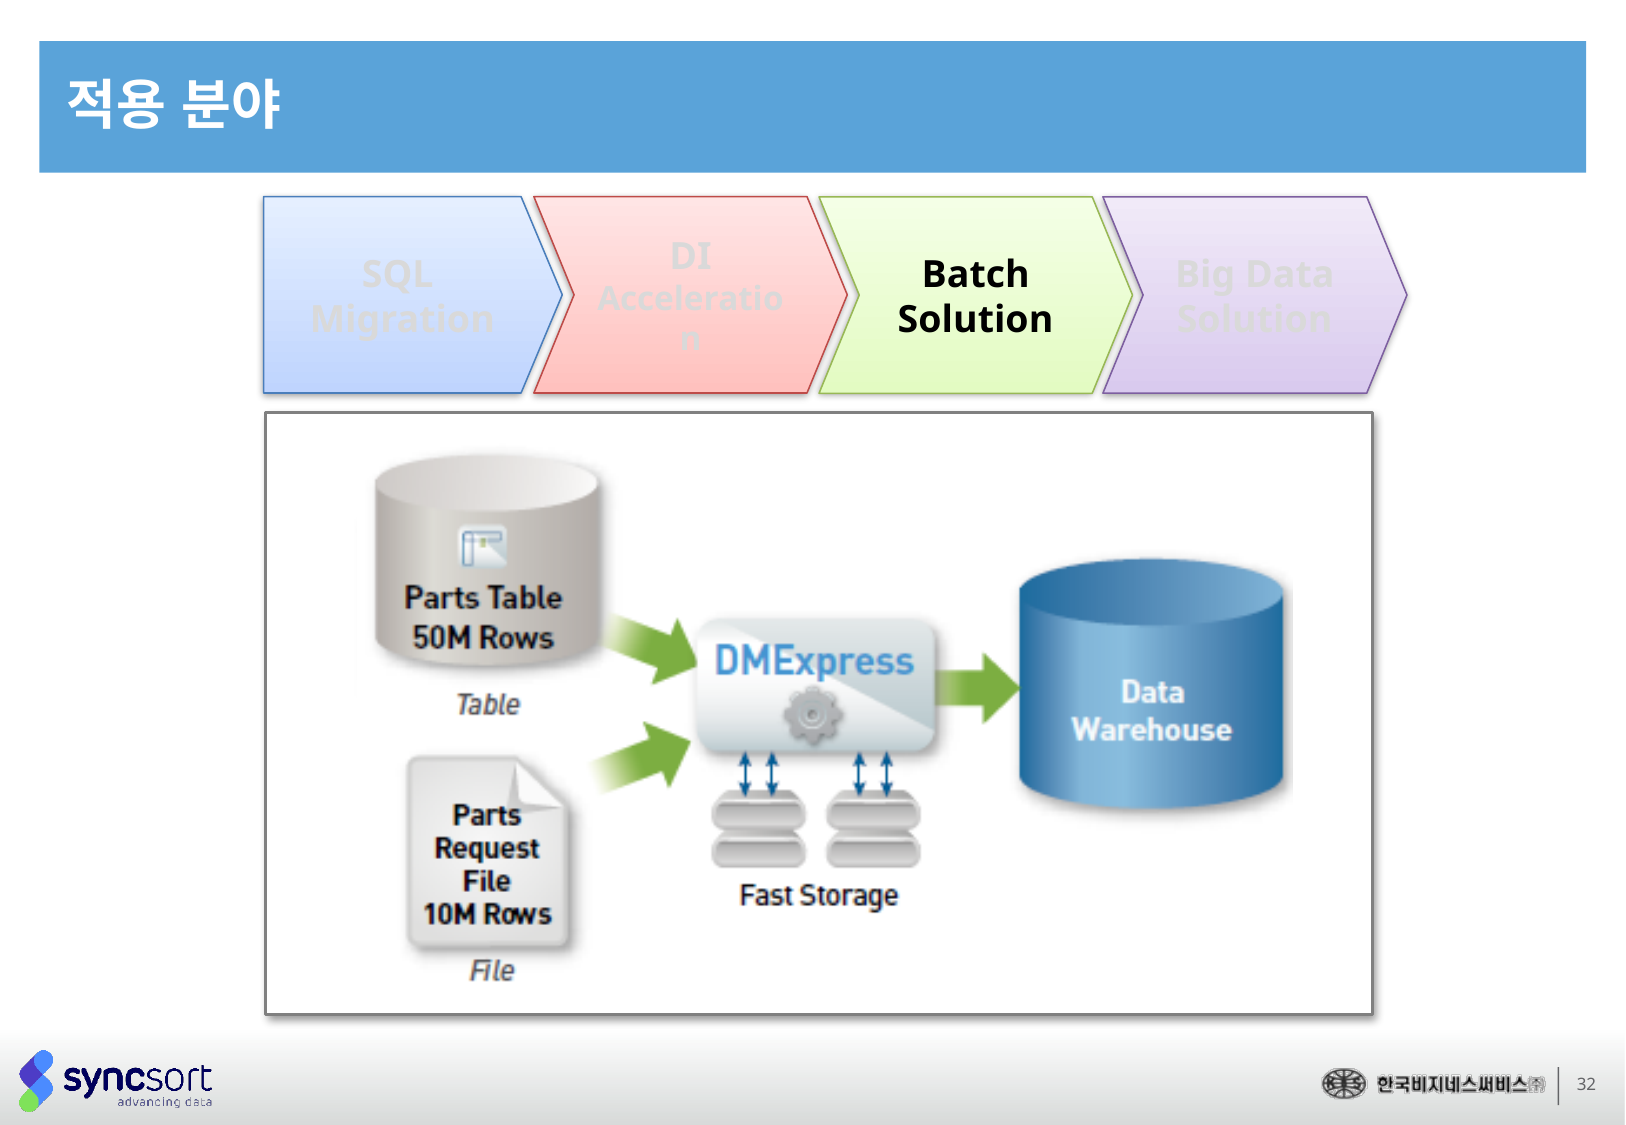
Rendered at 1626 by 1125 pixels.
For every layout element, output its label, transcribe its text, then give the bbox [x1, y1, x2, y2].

picture [346, 428, 1293, 1005]
text_box SQL Migration [263, 196, 563, 394]
text_box [265, 412, 1373, 1015]
text_box DI Acceleration [533, 196, 848, 394]
text_box Batch Solution [819, 196, 1133, 394]
picture [0, 1028, 1625, 1125]
title 적용 분야 [51, 55, 1454, 159]
text_box Big Data Solution [1102, 196, 1407, 394]
